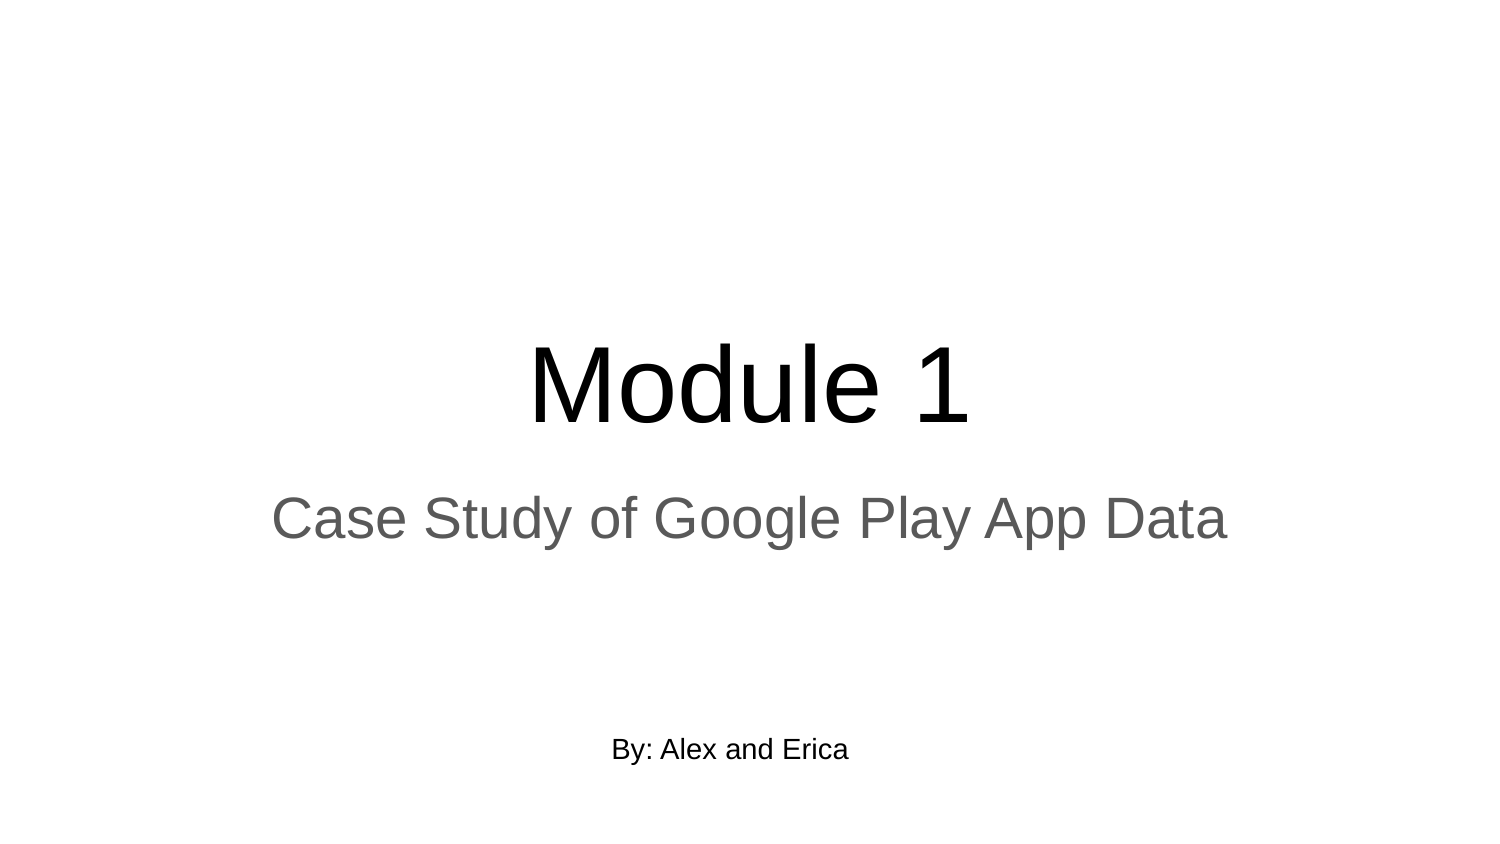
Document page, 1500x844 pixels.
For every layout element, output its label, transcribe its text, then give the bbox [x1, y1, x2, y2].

subtitle Case Study of Google Play App Data [51, 464, 1449, 595]
title Module 1 [51, 122, 1449, 459]
text_box By: Alex and Erica [596, 715, 887, 832]
